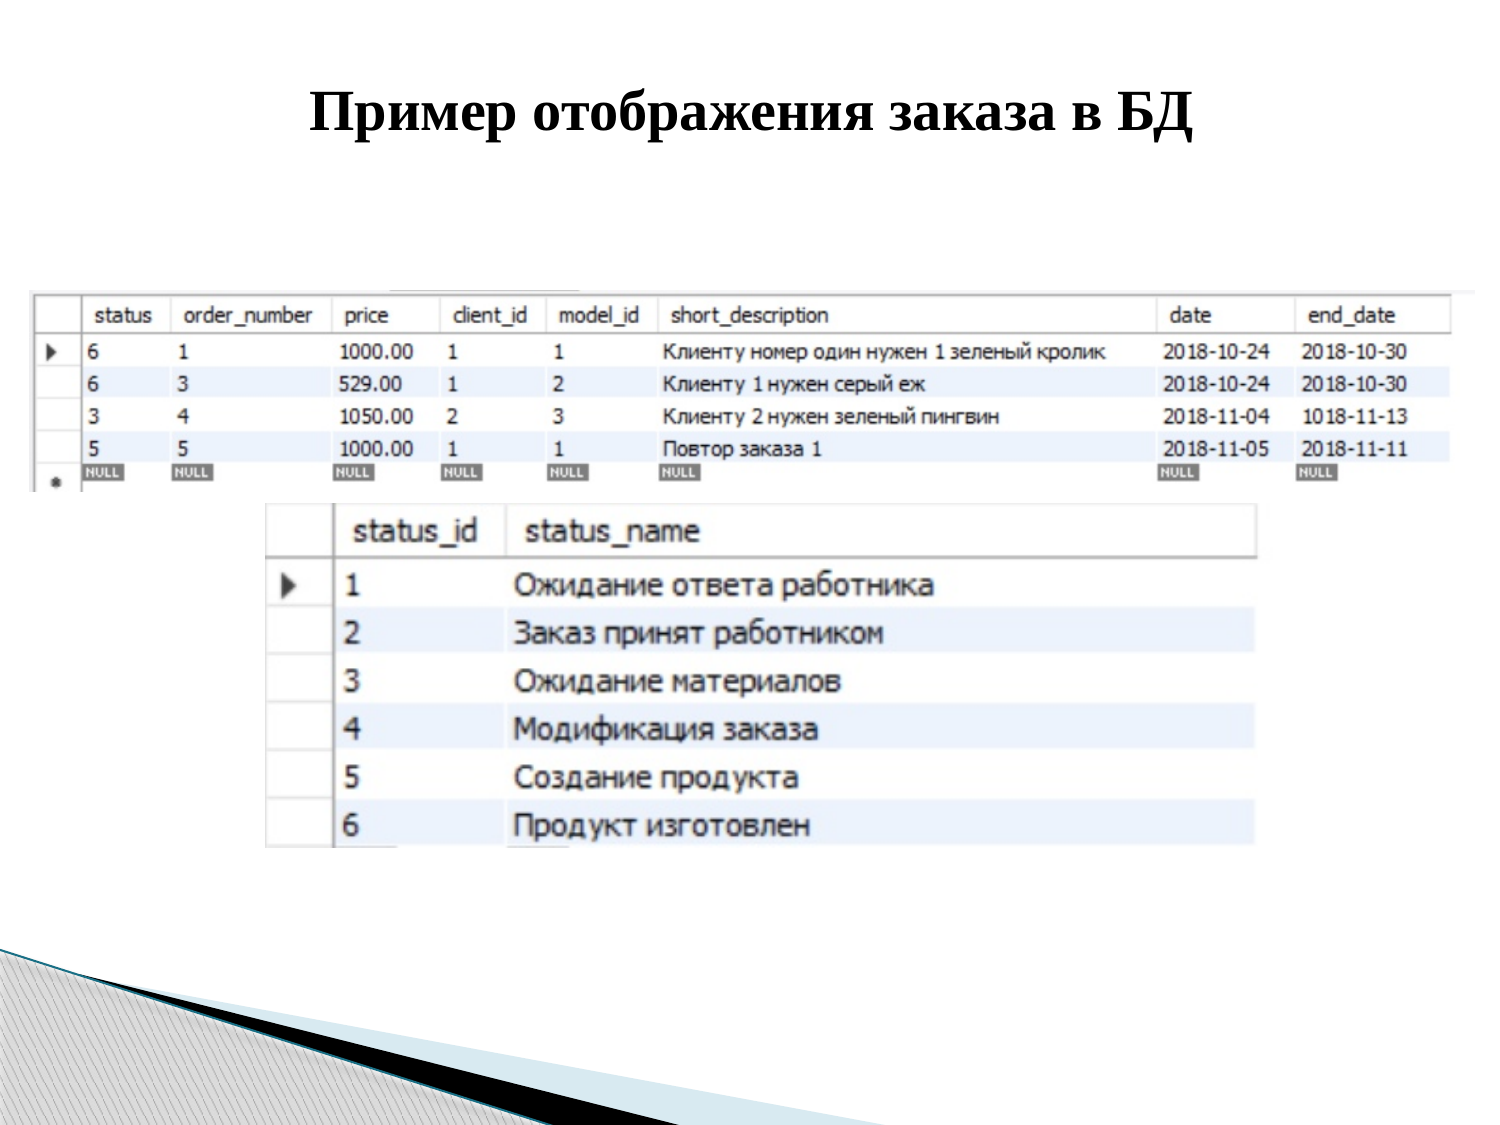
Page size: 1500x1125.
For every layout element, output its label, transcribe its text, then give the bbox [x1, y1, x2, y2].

text_box Пример отображения заказа в БД [294, 64, 1209, 150]
picture [29, 290, 1475, 492]
picture [265, 503, 1274, 848]
